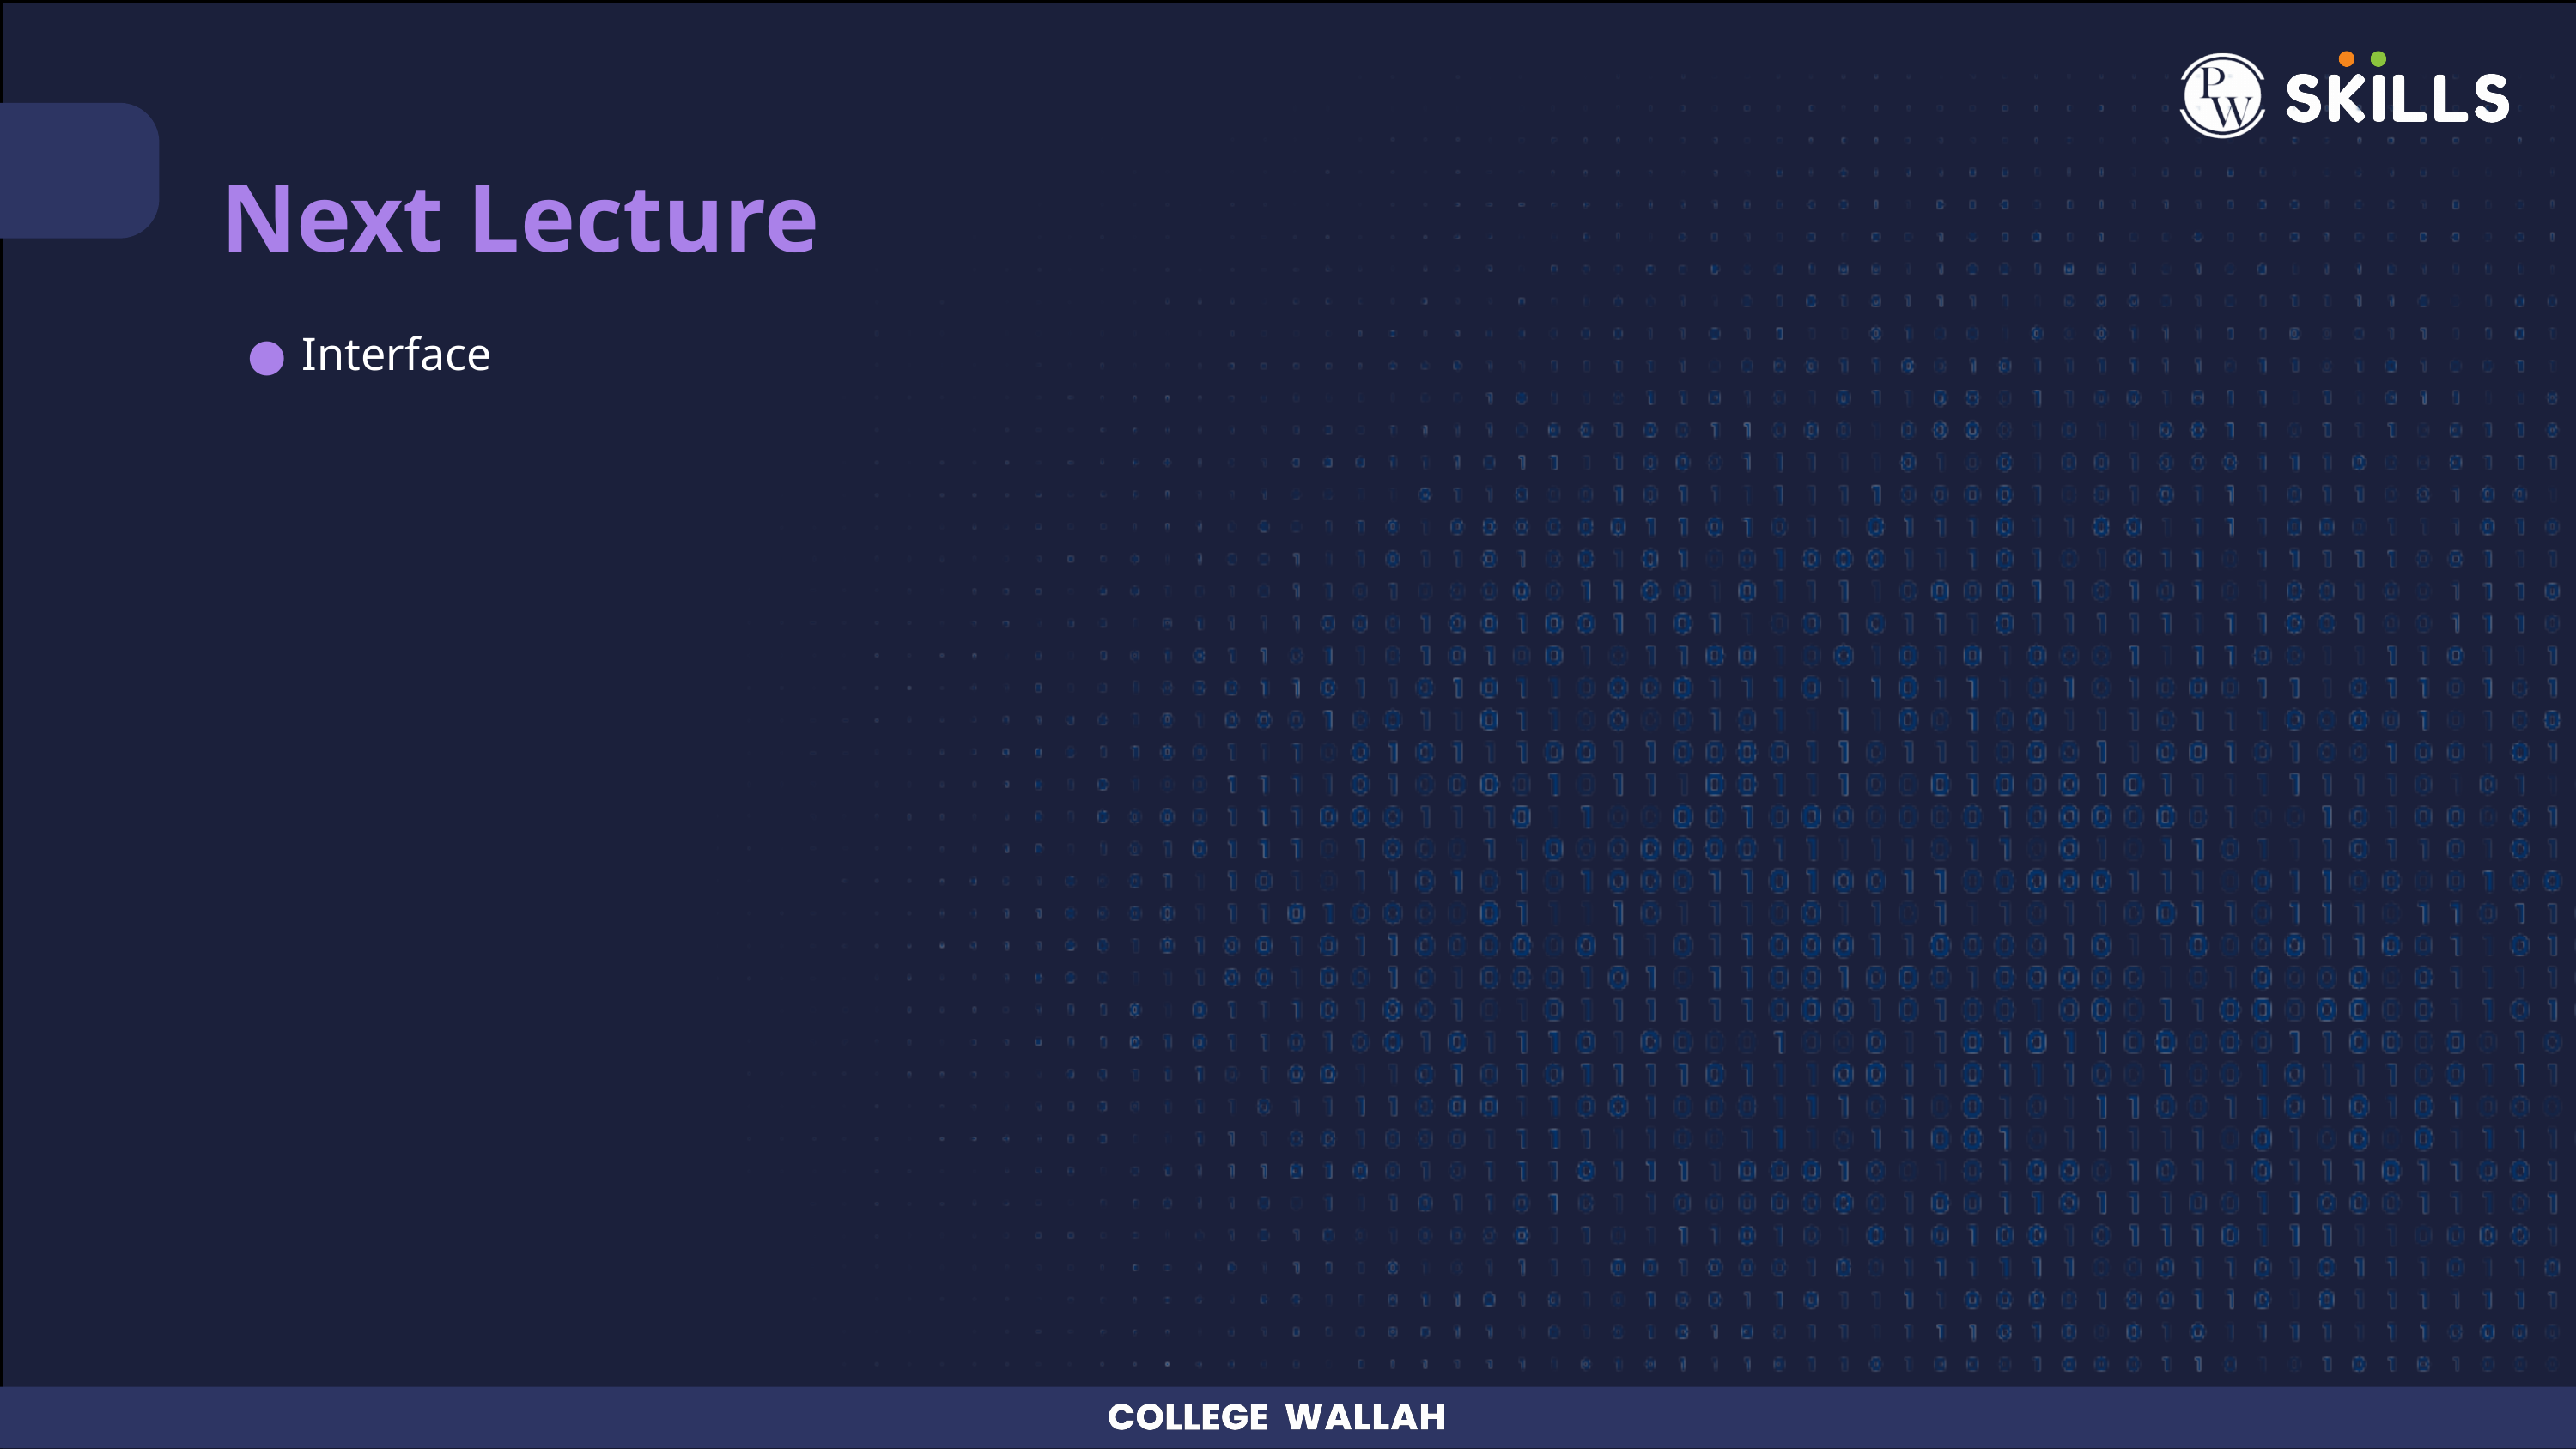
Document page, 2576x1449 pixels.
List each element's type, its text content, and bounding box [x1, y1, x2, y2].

picture [716, 0, 2576, 1375]
picture [1103, 1394, 1273, 1436]
picture [1274, 1397, 1479, 1446]
text_box Next Lecture [221, 114, 2171, 270]
text_box Interface [224, 259, 2085, 393]
